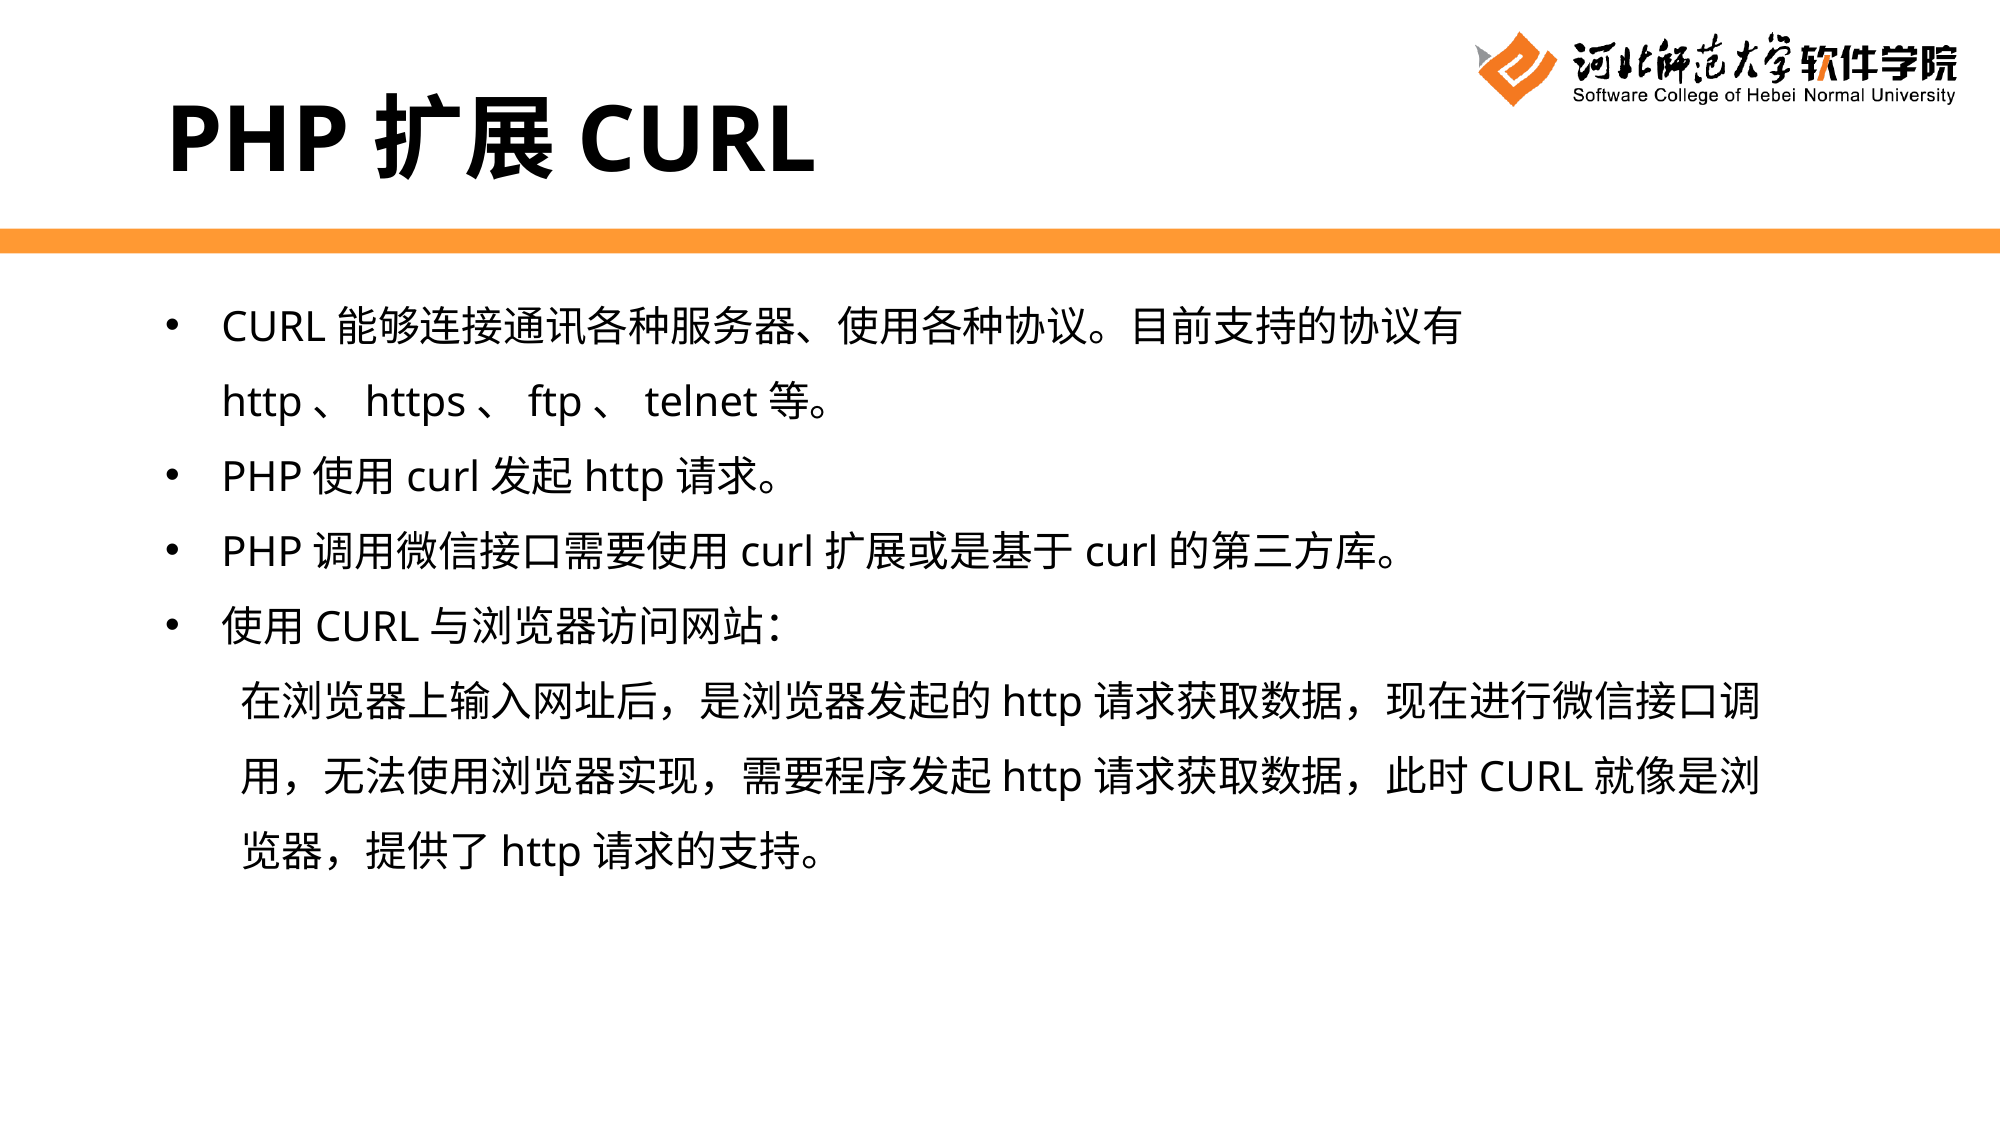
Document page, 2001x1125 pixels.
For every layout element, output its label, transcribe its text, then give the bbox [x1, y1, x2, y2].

text_box CURL能够连接通讯各种服务器、使用各种协议。目前支持的协议有 http、https、ftp、telnet等。 PHP使用curl发起http请求。 PHP调用微信接口需要使用curl扩展或是基于curl的第三方库。 使用CURL与浏览器访问网站： 在浏览器上输入网址后，是浏览器发起的http请求获取数据，现在进行微信接口调用，无法使用浏览器实现，需要程序发起http请求获取数据，此时CURL就像是浏览器，提供了http请求的支持。 [150, 267, 1793, 882]
picture [1475, 31, 1957, 107]
list PHP扩展CURL [150, 84, 1301, 198]
